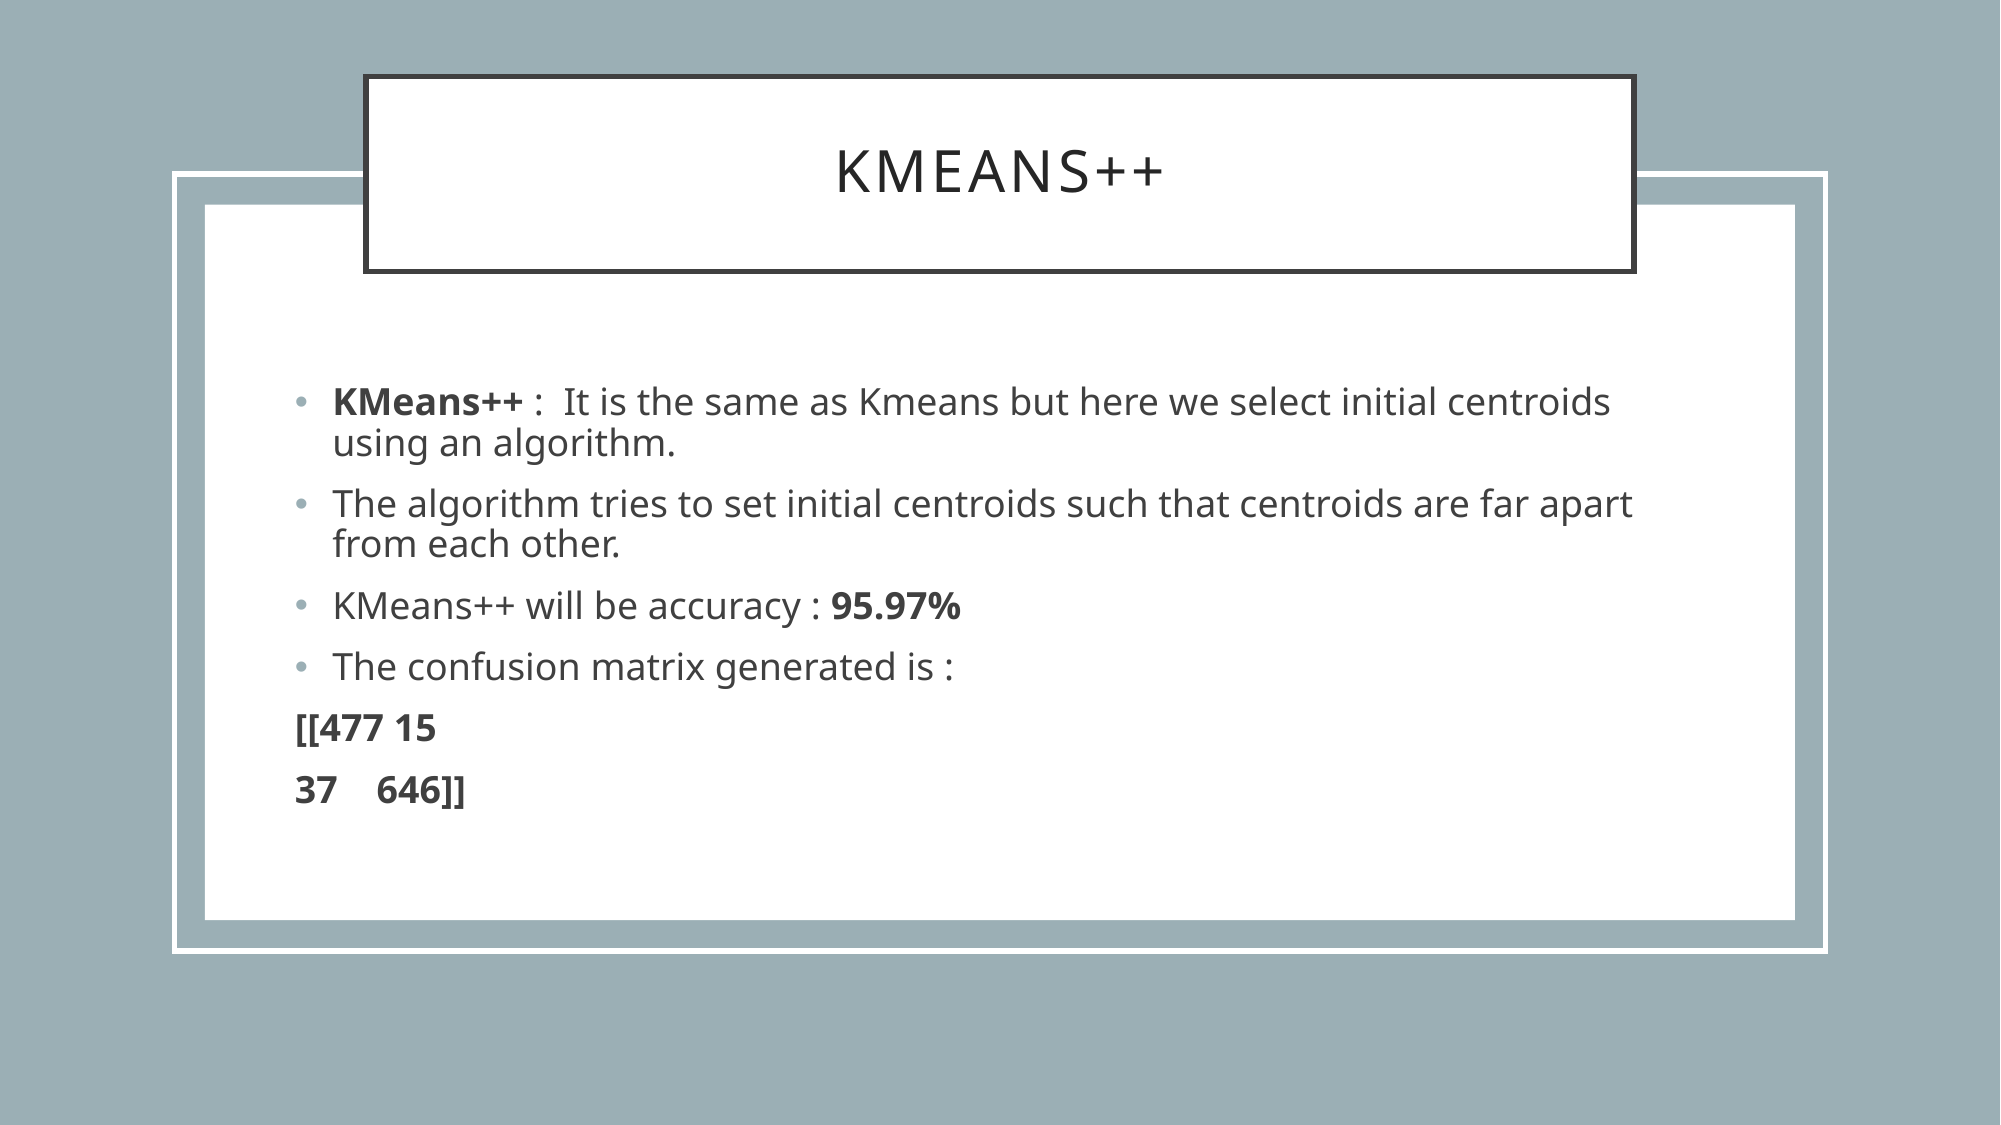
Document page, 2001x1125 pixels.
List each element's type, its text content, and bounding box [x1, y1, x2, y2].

title Kmeans++ [363, 74, 1637, 274]
text_box [0, 0, 2000, 1125]
text_box [173, 173, 1827, 952]
list KMeans++ : It is the same as Kmeans but here we select initial centroids using an algorithm. The algorithm tries to set initial centroids such that centroids are far apart from each other. KMeans++ will be accuracy : 95.97% The confusion matrix generated is : [[477 15 37 646]] [279, 375, 1721, 849]
